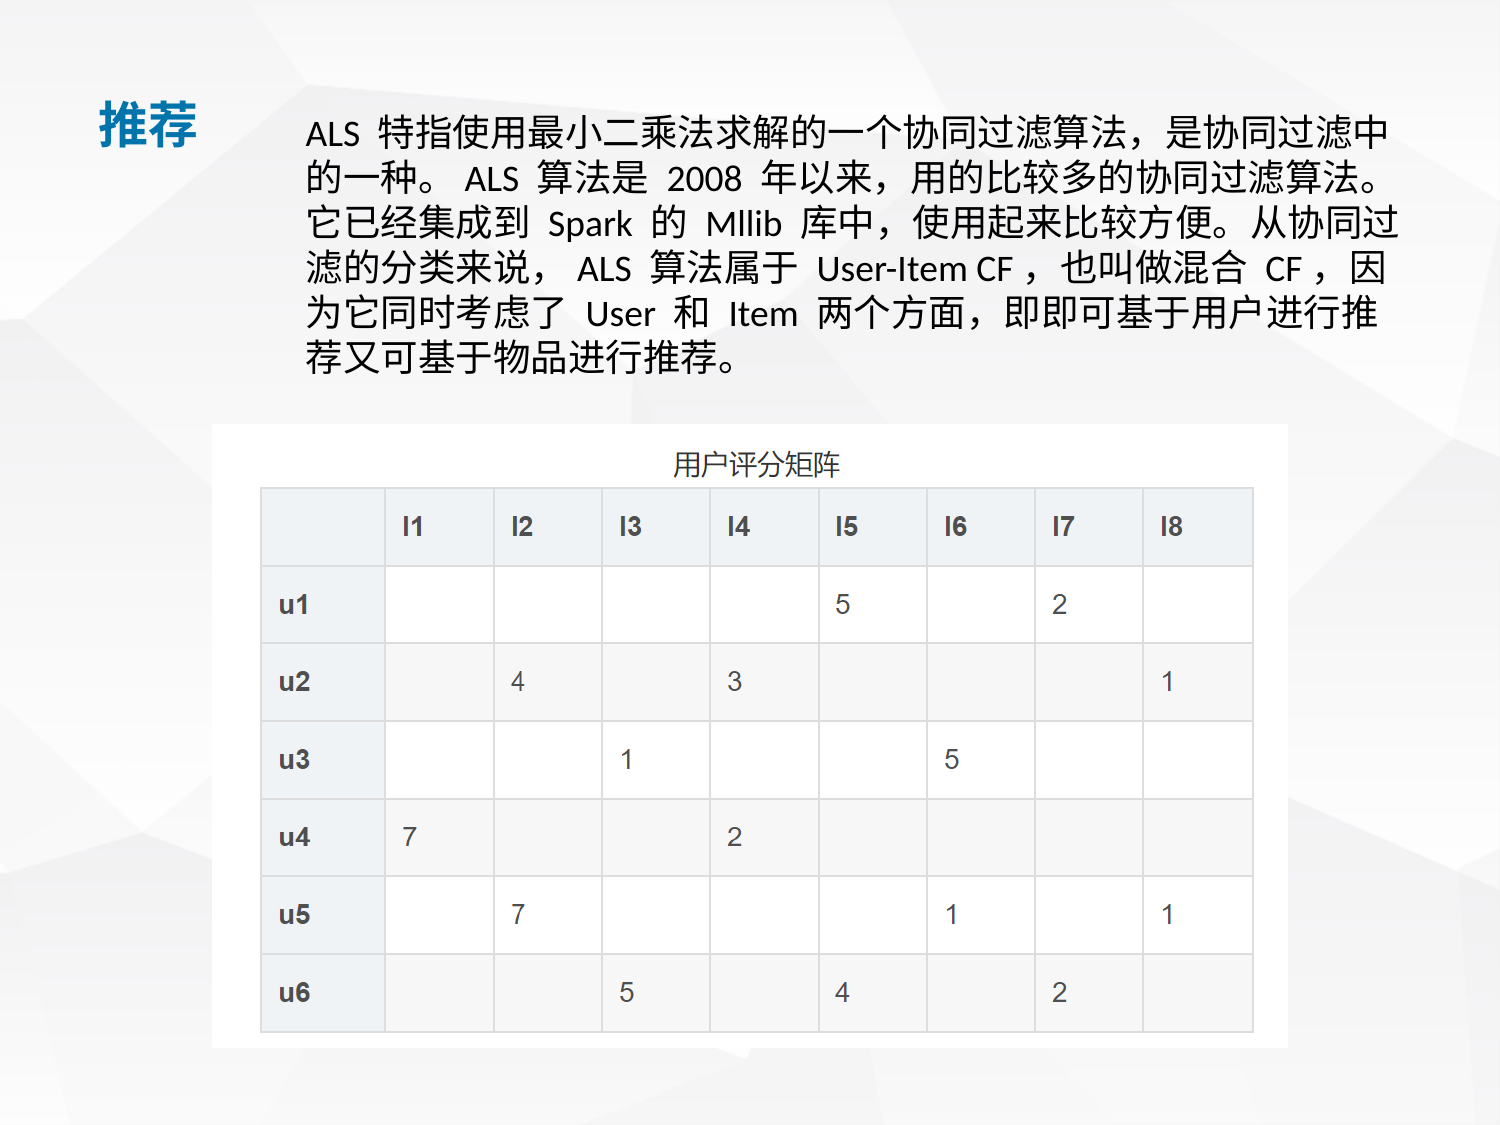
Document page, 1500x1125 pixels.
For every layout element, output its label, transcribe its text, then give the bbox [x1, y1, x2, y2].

text_box ALS 特指使用最小二乘法求解的一个协同过滤算法，是协同过滤中的一种。ALS 算法是 2008 年以来，用的比较多的协同过滤算法。它已经集成到 Spark 的 Mllib 库中，使用起来比较方便。从协同过滤的分类来说，ALS 算法属于 User-Item CF，也叫做混合 CF，因为它同时考虑了 User 和 Item 两个方面，即即可基于用户进行推荐又可基于物品进行推荐。 [290, 101, 1417, 386]
picture [0, 0, 1500, 1125]
text_box 推荐 [83, 85, 434, 161]
